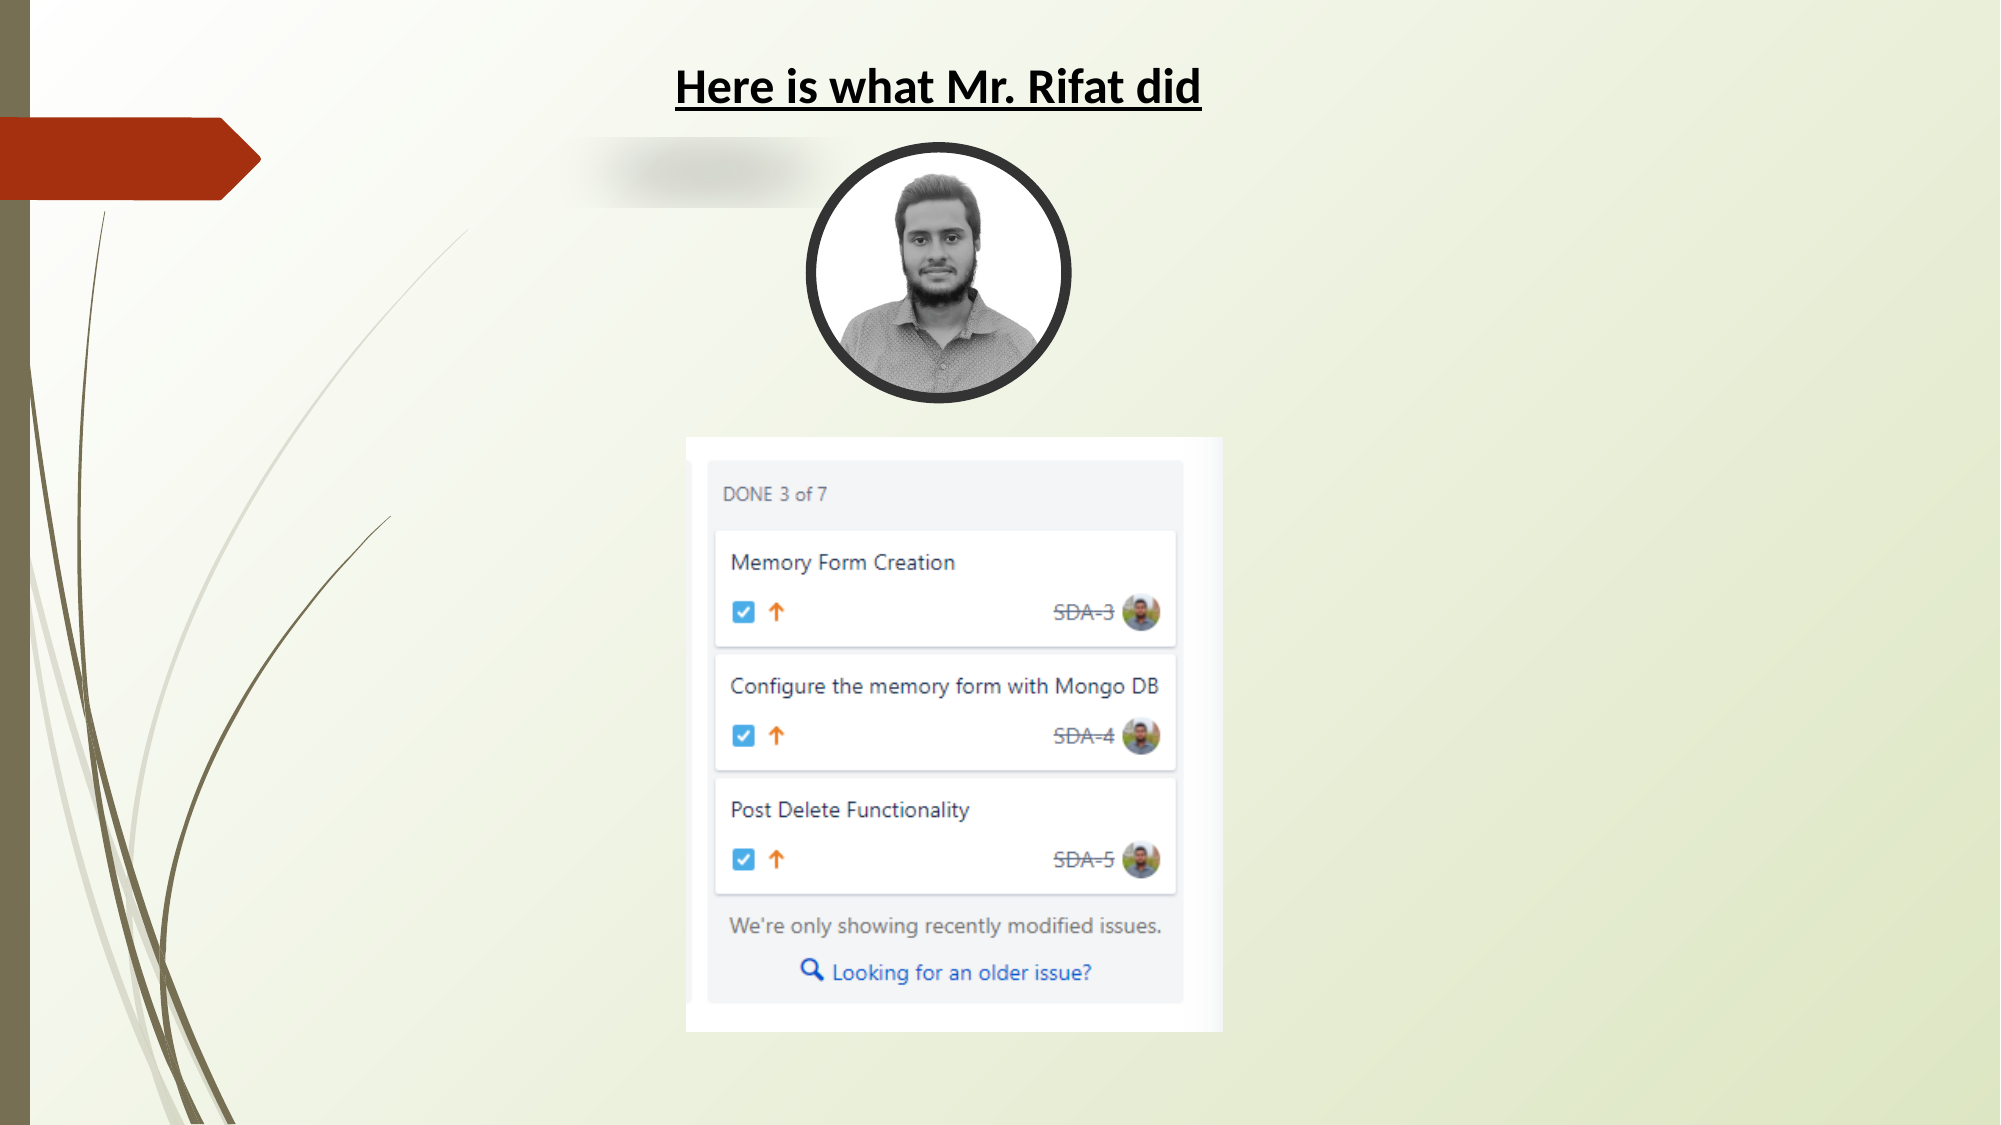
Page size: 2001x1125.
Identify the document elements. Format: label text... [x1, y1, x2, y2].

picture [686, 437, 1223, 1032]
picture [810, 147, 1067, 399]
text_box Here is what Mr. Rifat did [609, 38, 1269, 148]
